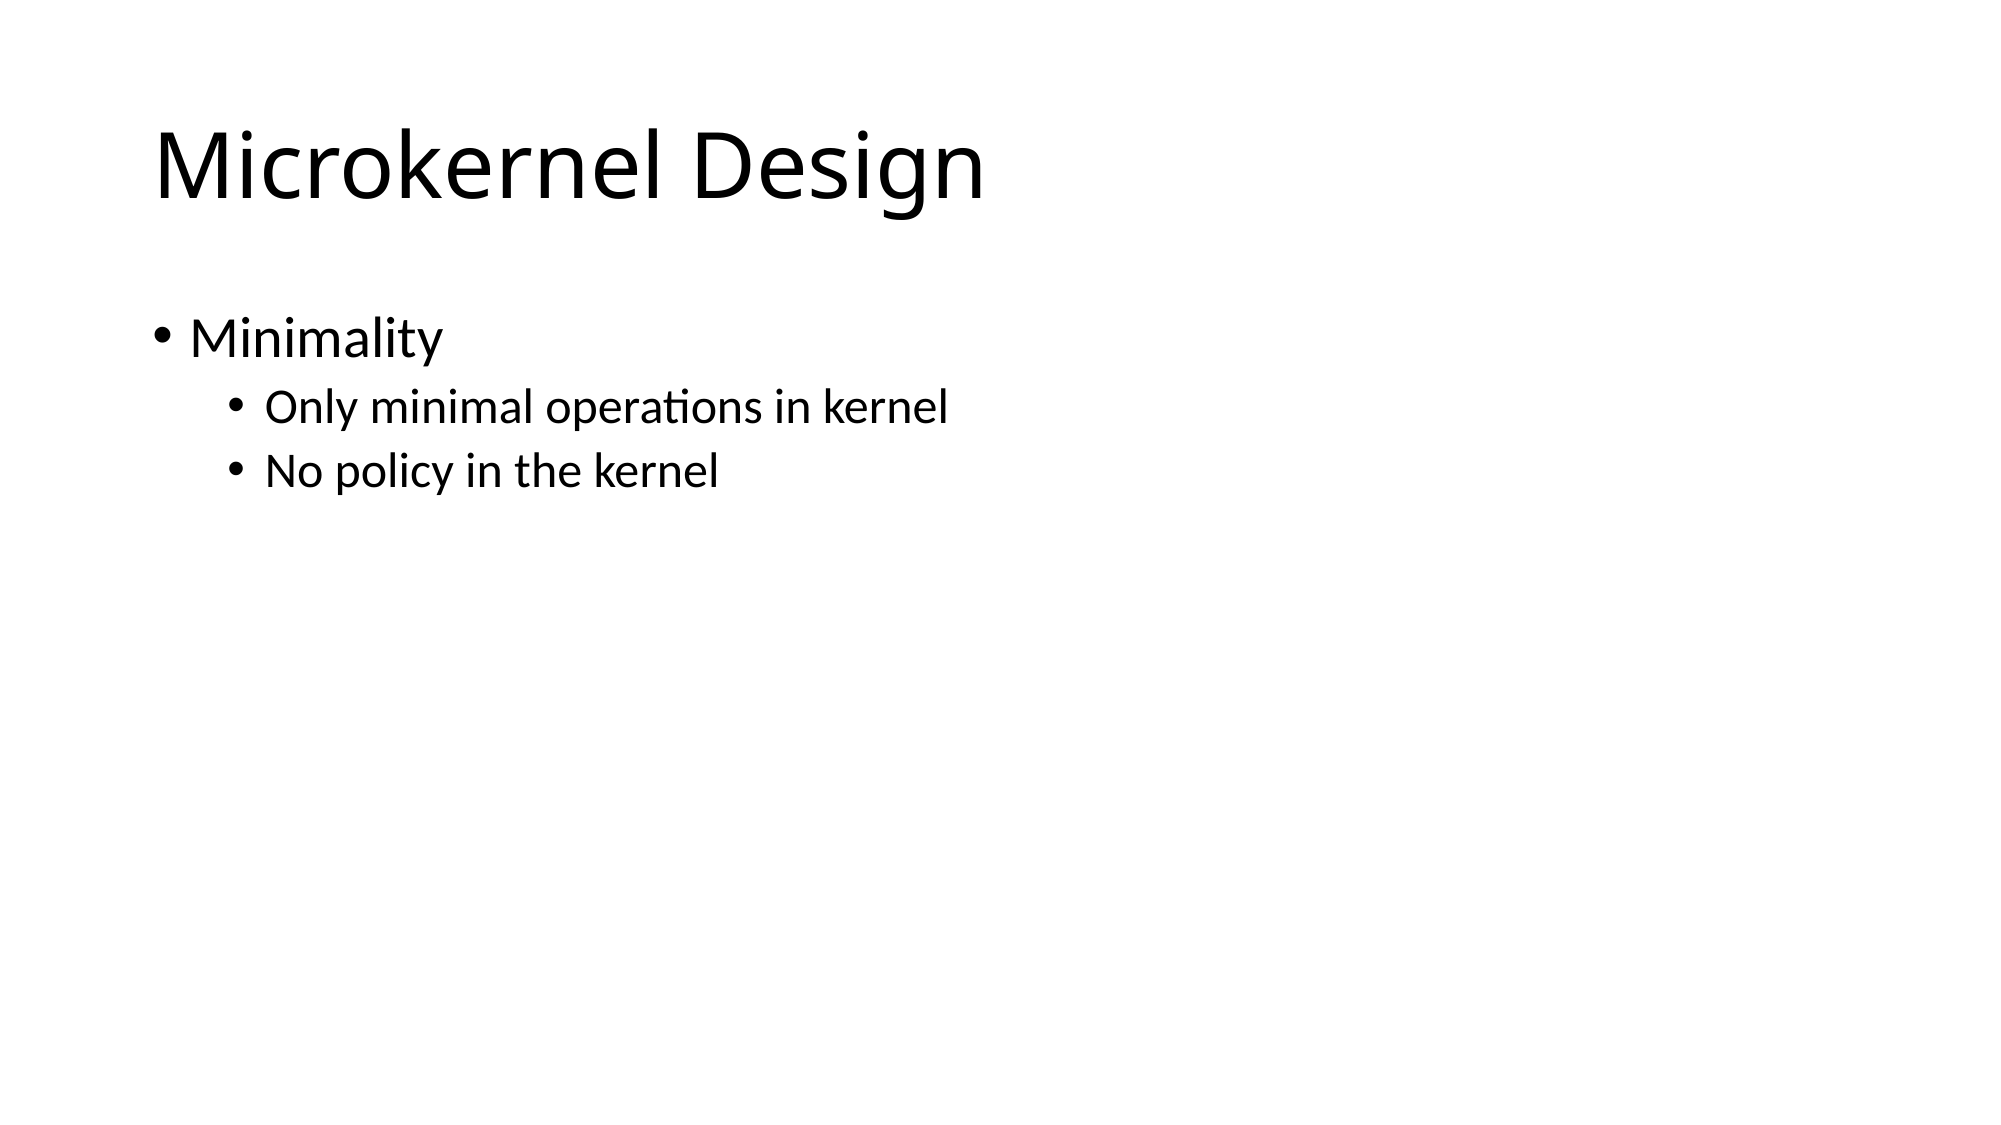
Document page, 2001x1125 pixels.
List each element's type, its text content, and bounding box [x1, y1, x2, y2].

title Microkernel Design [137, 59, 1863, 278]
list Minimality Only minimal operations in kernel No policy in the kernel [137, 299, 1863, 1014]
